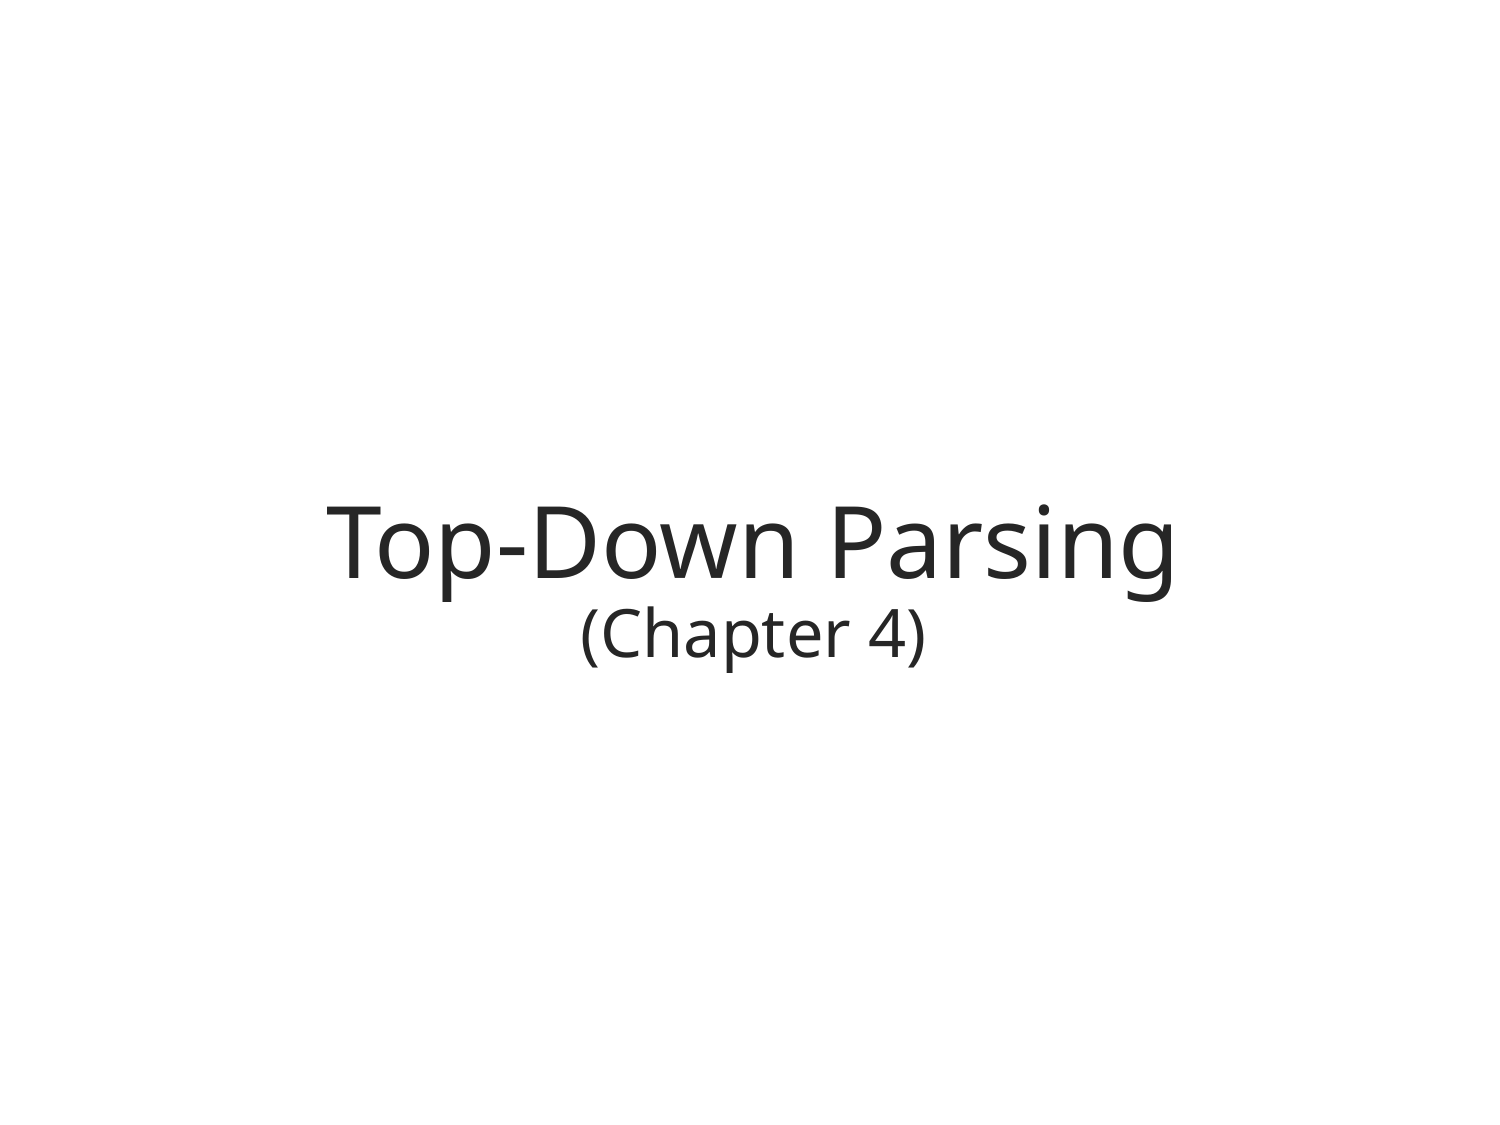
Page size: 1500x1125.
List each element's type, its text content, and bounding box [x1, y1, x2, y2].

title Top-Down Parsing (Chapter 4) [205, 428, 1303, 680]
